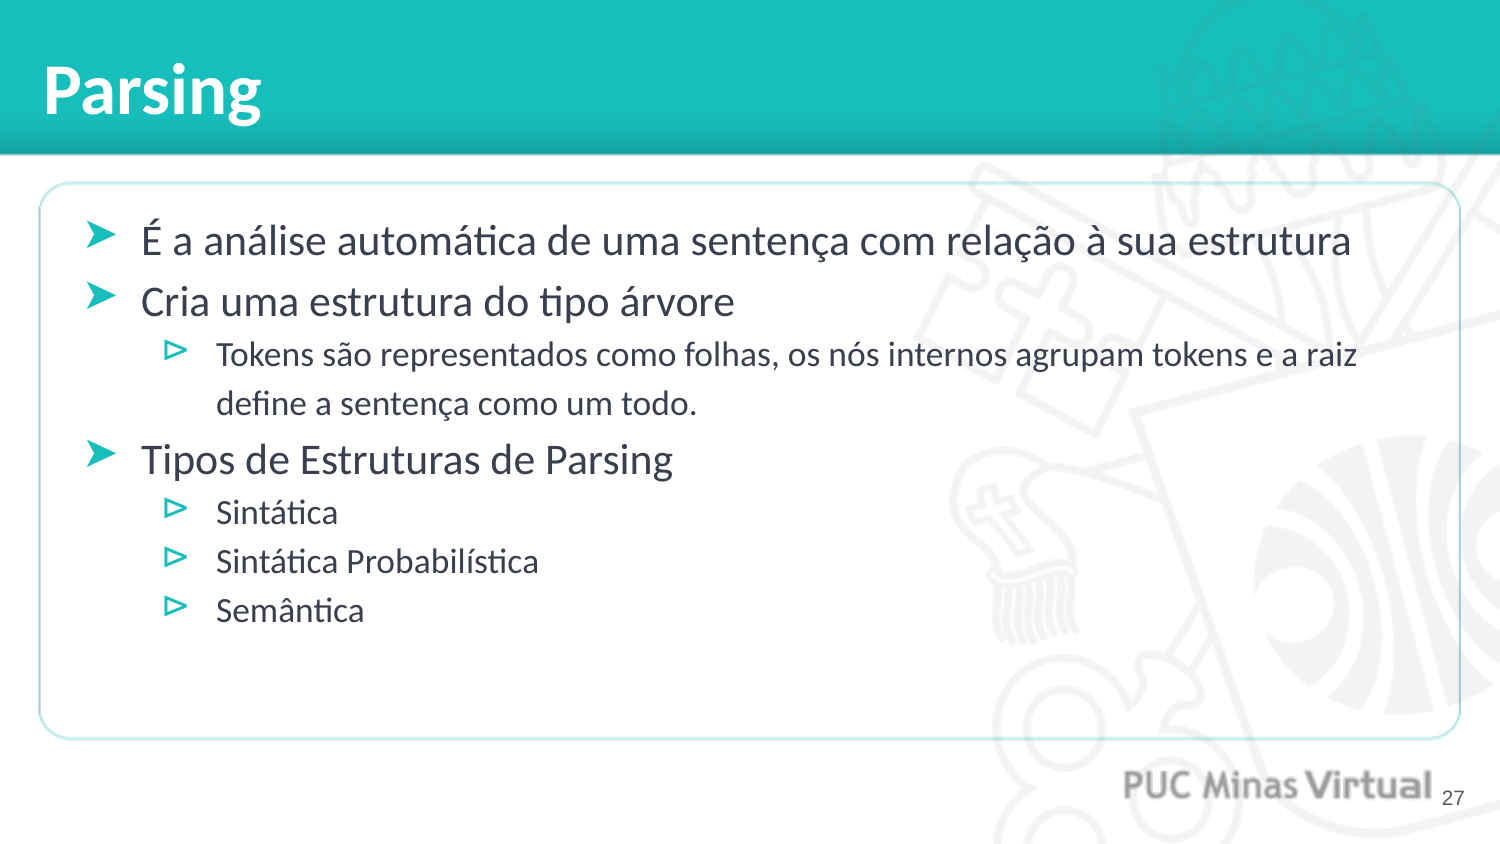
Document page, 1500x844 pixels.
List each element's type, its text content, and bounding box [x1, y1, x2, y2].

picture [0, 0, 1500, 844]
title Parsing [28, 7, 1073, 163]
list É a análise automática de uma sentença com relação à sua estrutura Cria uma estrutura do tipo árvore Tokens são representados como folhas, os nós internos agrupam tokens e a raiz define a sentença como um todo. Tipos de Estruturas de Parsing Sintática Sintática Probabilística Semântica [51, 189, 1449, 728]
slide_number ‹#› [1389, 764, 1480, 830]
